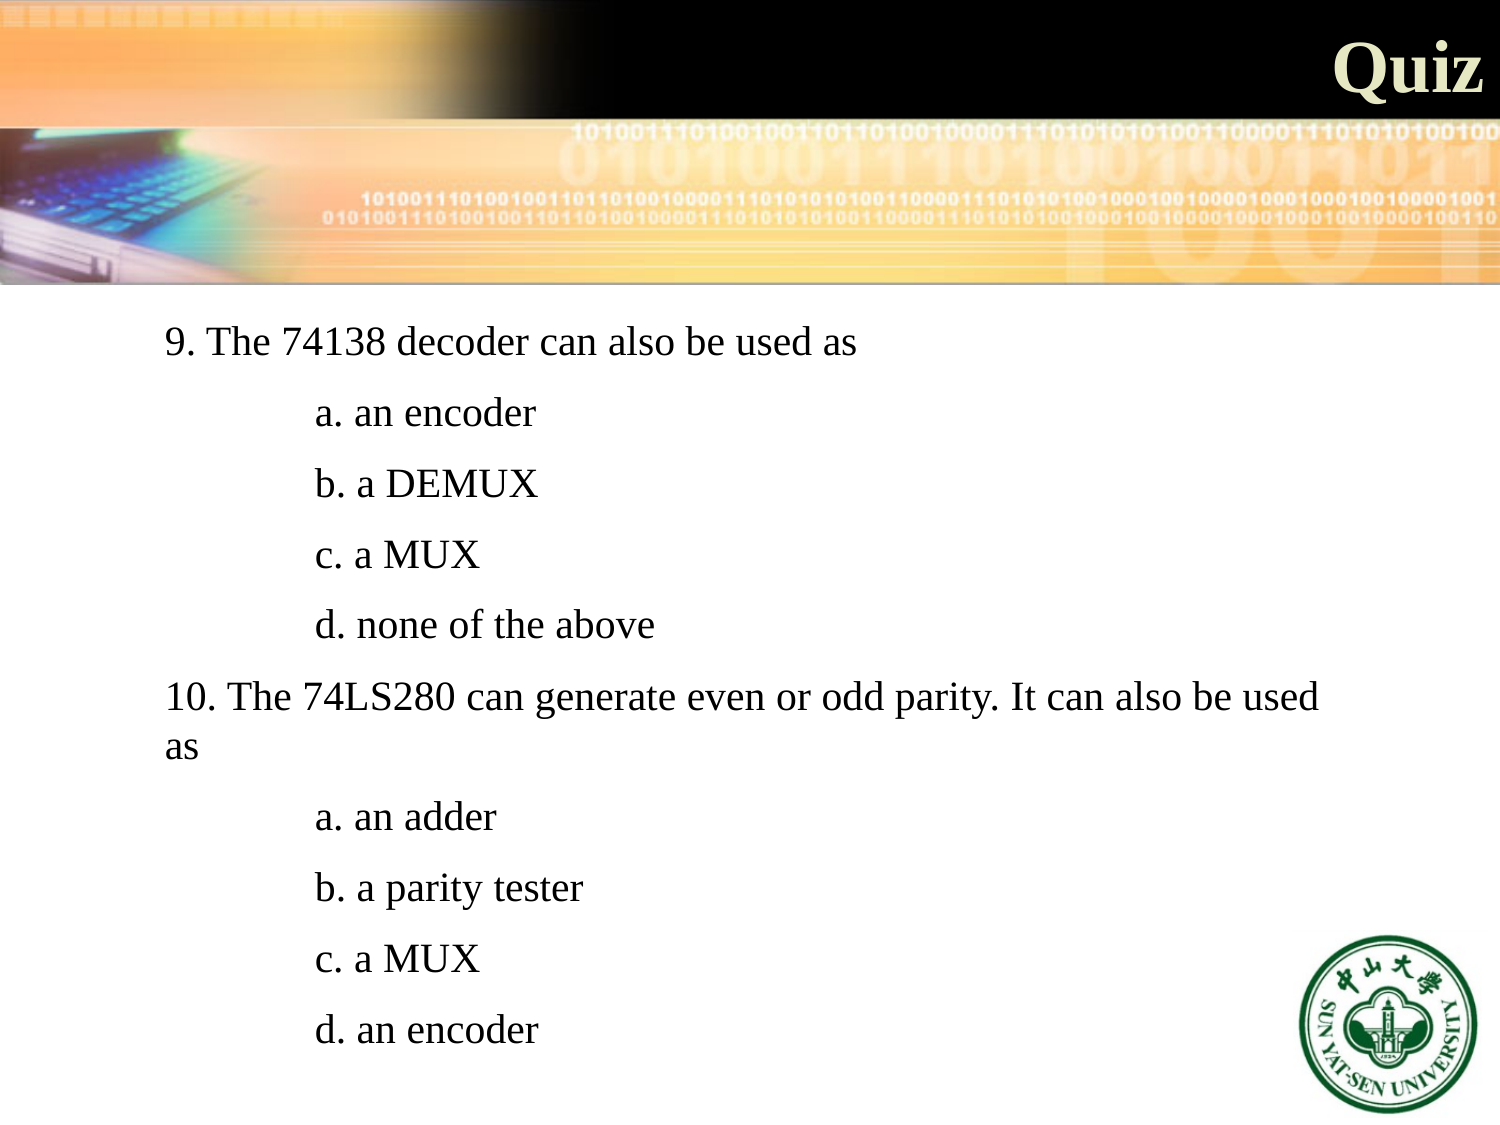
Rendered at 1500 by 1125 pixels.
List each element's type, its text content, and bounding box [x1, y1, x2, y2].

picture [1293, 930, 1489, 1118]
picture [0, 0, 1500, 285]
text_box Quiz [212, 0, 1500, 126]
text_box 9. The 74138 decoder can also be used as a. an encoder b. a DEMUX c. a MUX d. none of the above 10. The 74LS280 can generate even or odd parity. It can also be used as a. an adder b. a parity tester c. a MUX d. an encoder [150, 306, 1375, 1060]
